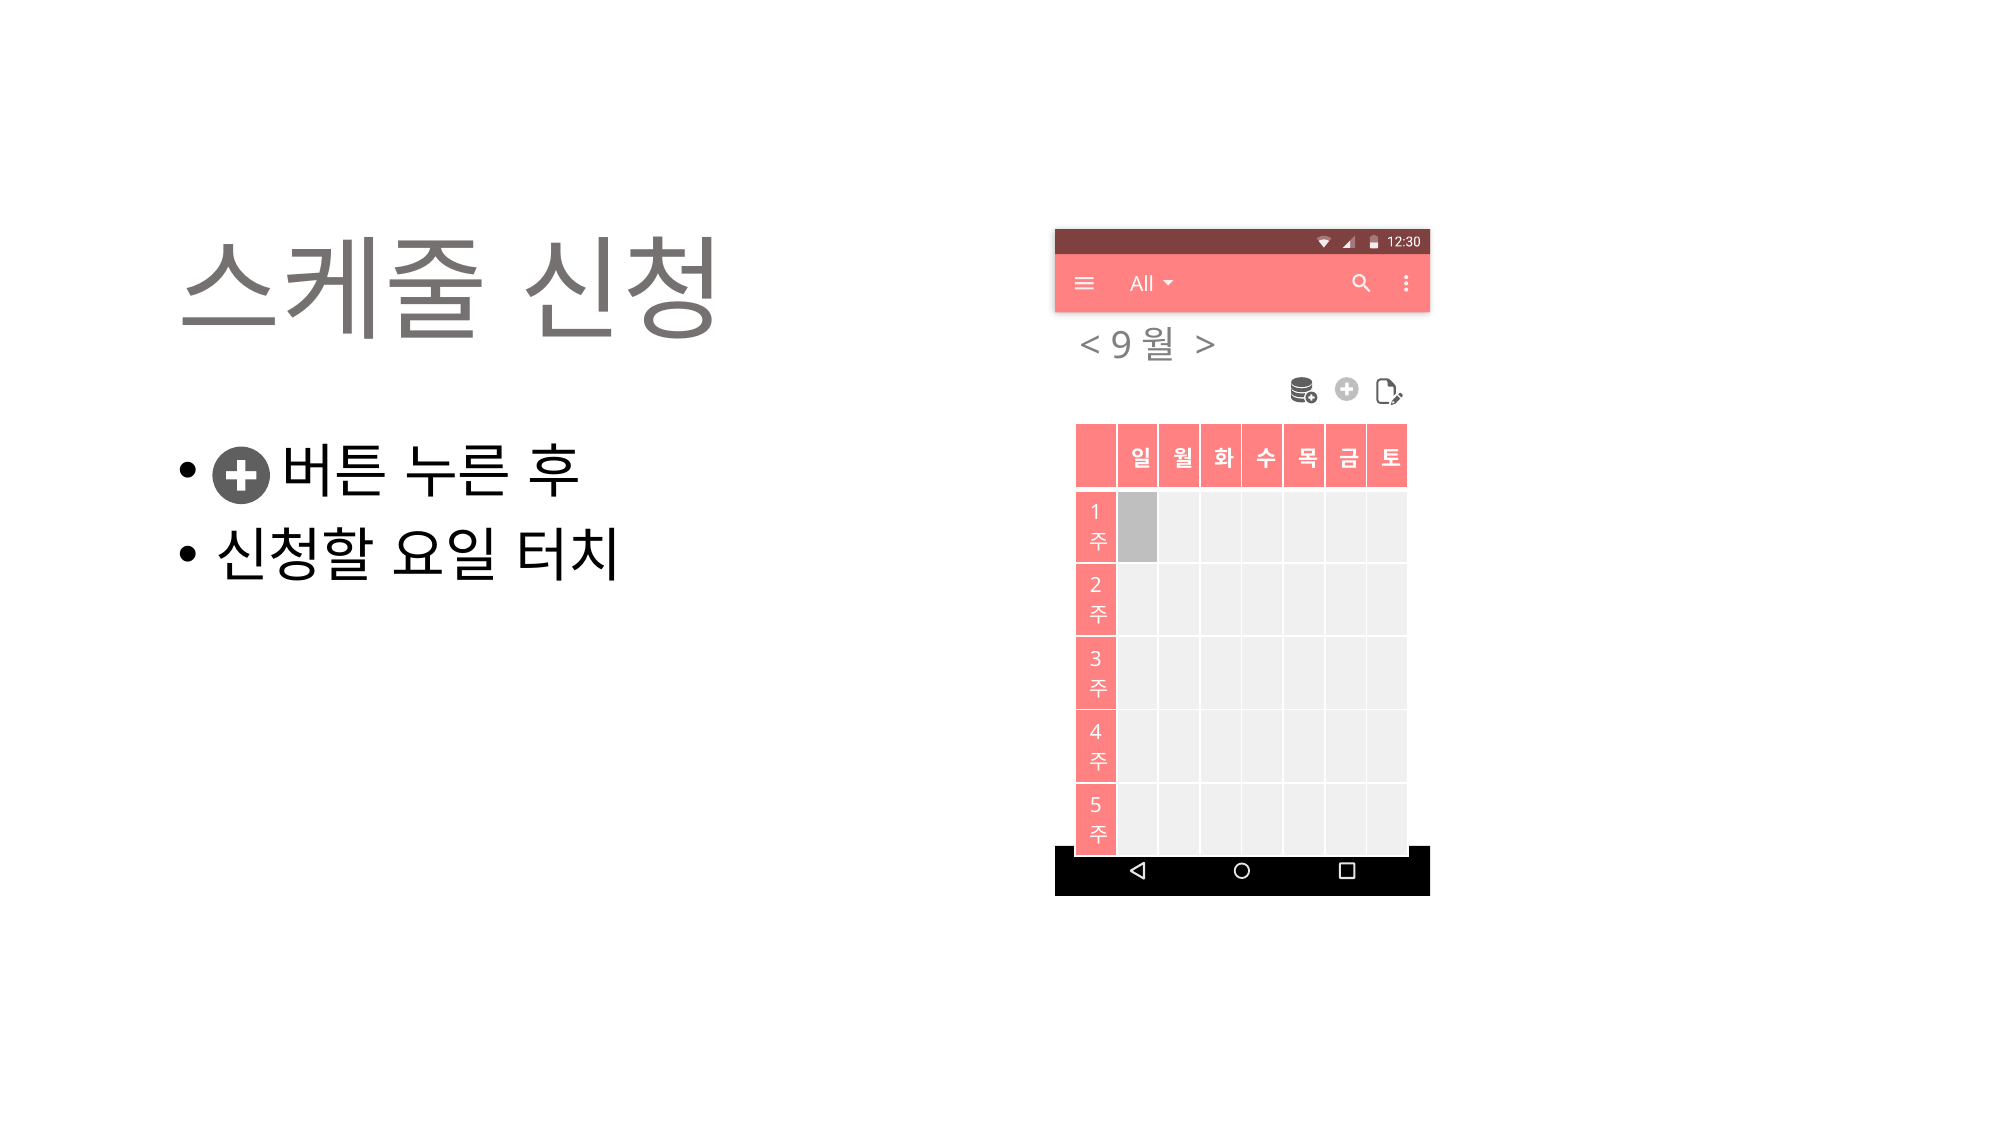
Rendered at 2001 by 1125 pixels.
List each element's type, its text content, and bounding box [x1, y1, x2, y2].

text_box 스케줄 신청 [162, 99, 808, 363]
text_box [1055, 229, 1431, 896]
text_box [212, 446, 270, 505]
text_box 버튼 누른 후 신청할 요일 터치 [162, 434, 808, 1060]
